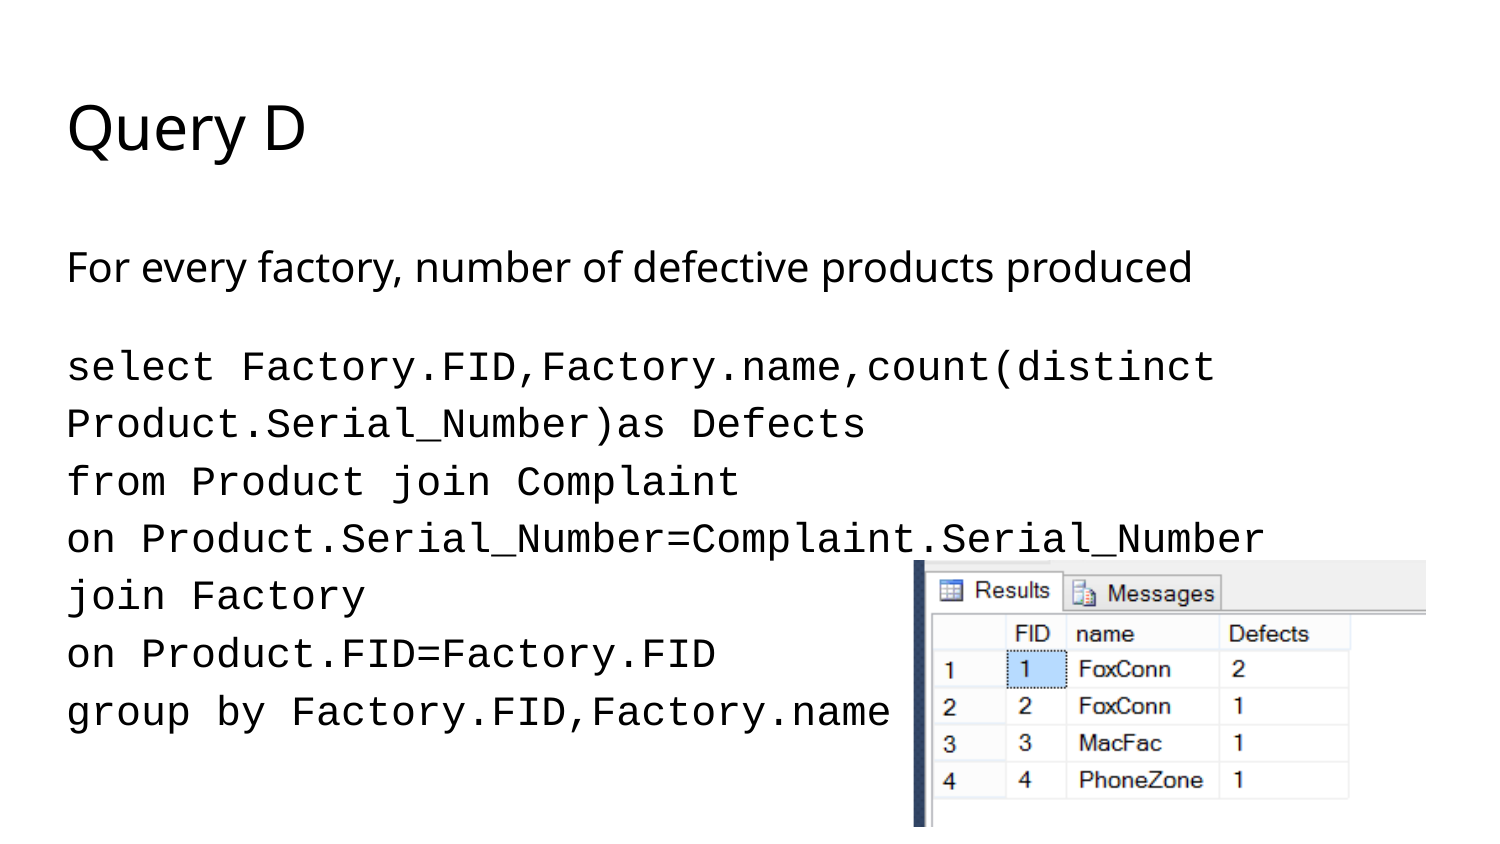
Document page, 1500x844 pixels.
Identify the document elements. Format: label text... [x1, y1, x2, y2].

text_box select Factory.FID,Factory.name,count(distinct Product.Serial_Number)as Defects from Product join Complaint on Product.Serial_Number=Complaint.Serial_Number join Factory on Product.FID=Factory.FID group by Factory.FID,Factory.name [51, 315, 1449, 582]
text_box For every factory, number of defective products produced [51, 226, 1401, 309]
title Query D [51, 72, 1449, 167]
text_box [51, 265, 1449, 315]
picture [913, 559, 1427, 827]
text_box [51, 582, 1449, 844]
